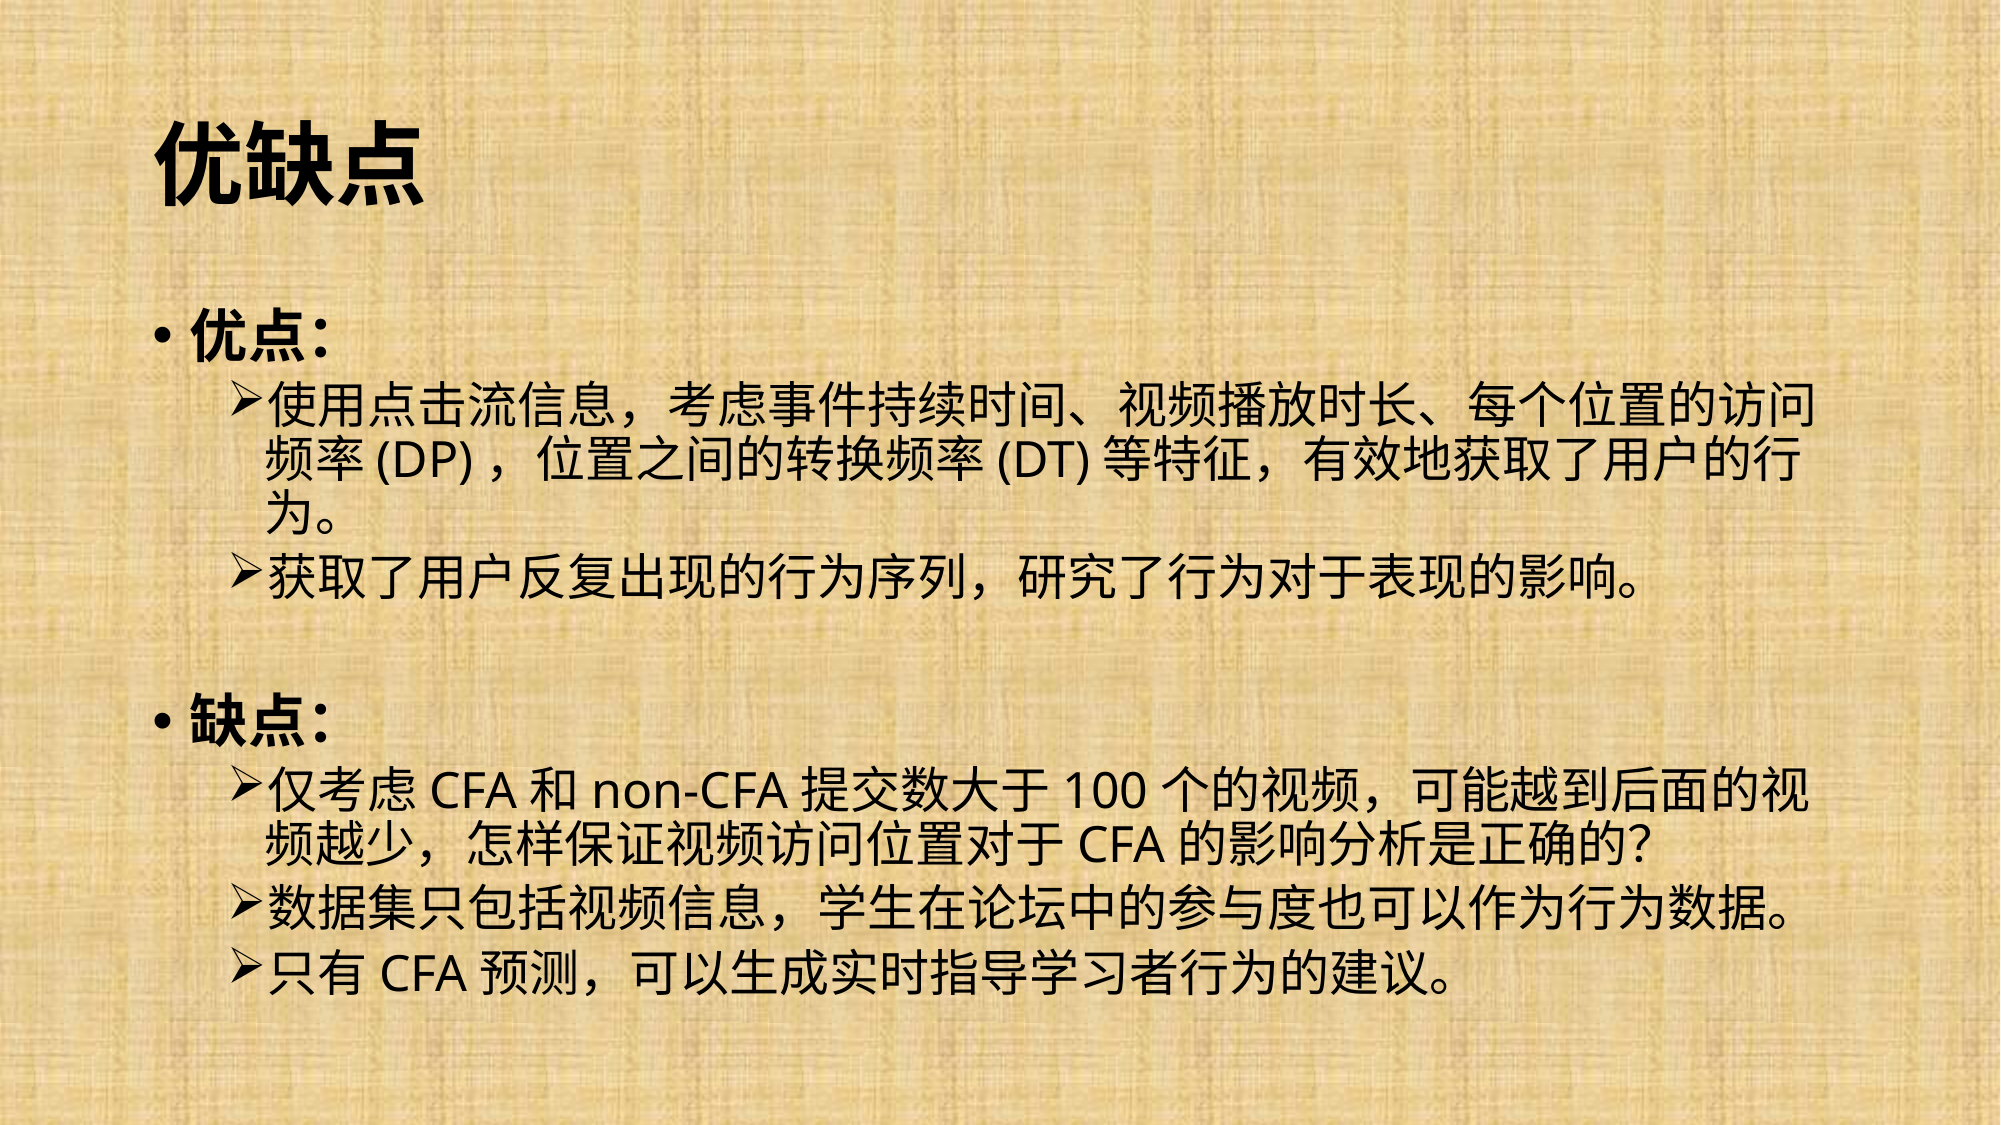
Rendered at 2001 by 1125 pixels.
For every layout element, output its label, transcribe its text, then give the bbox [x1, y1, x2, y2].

title 优缺点 [137, 59, 1863, 278]
picture [0, 0, 2001, 1125]
list 优点： 使用点击流信息，考虑事件持续时间、视频播放时长、每个位置的访问频率(DP)，位置之间的转换频率(DT)等特征，有效地获取了用户的行为。 获取了用户反复出现的行为序列，研究了行为对于表现的影响。 缺点： 仅考虑CFA和non-CFA提交数大于100个的视频，可能越到后面的视频越少，怎样保证视频访问位置对于CFA的影响分析是正确的？ 数据集只包括视频信息，学生在论坛中的参与度也可以作为行为数据。 只有CFA预测，可以生成实时指导学习者行为的建议。 [137, 299, 1863, 1014]
